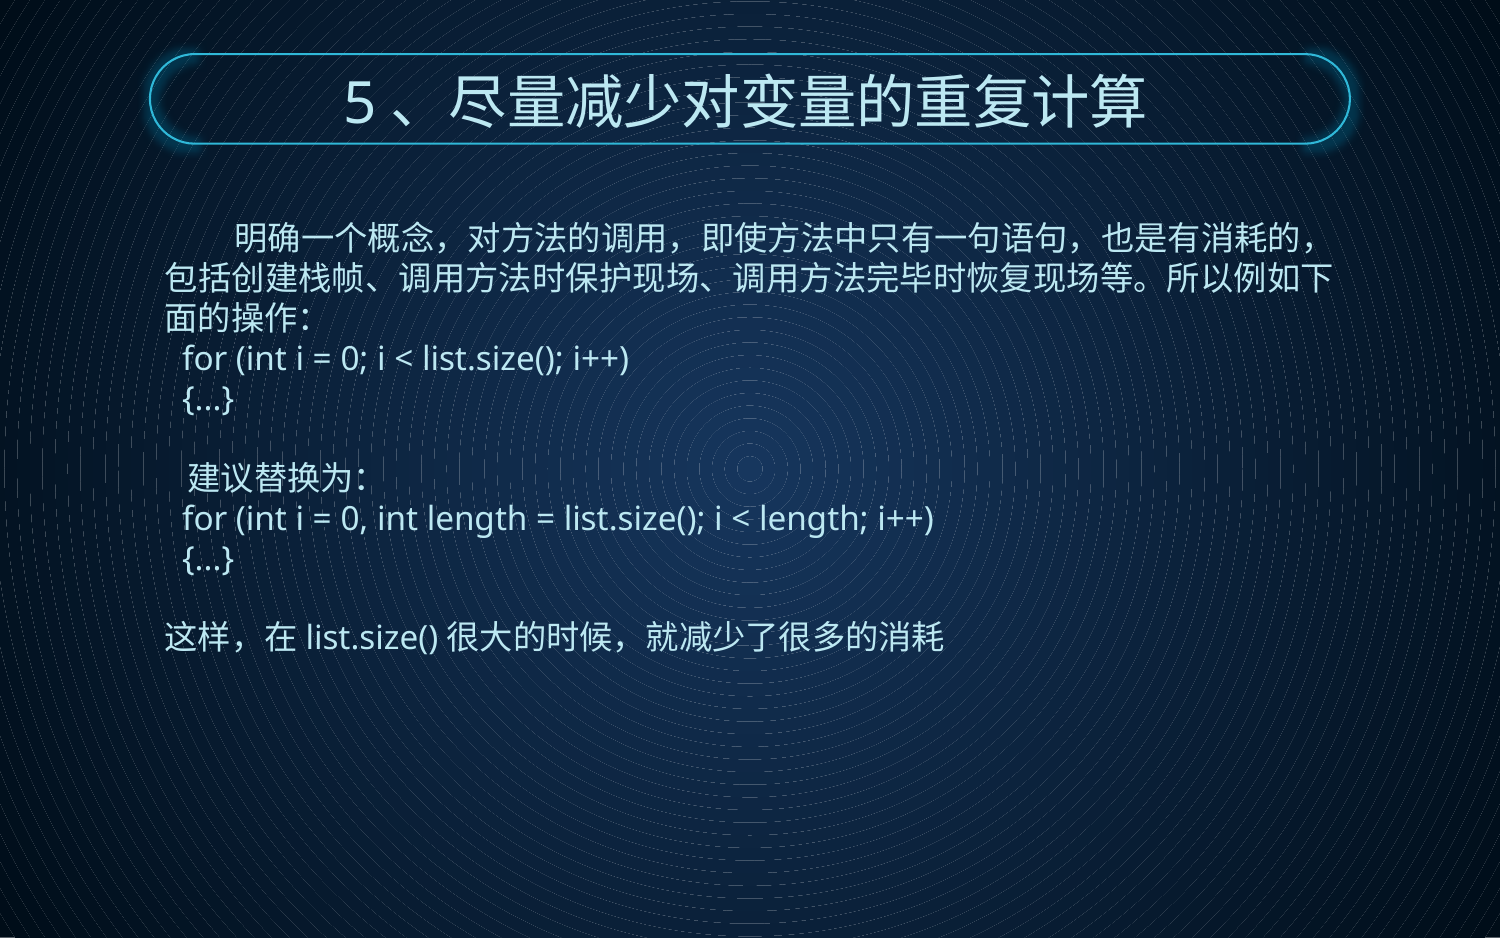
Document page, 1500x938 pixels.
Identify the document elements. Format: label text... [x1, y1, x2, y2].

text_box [149, 43, 1351, 144]
text_box 明确一个概念，对方法的调用，即使方法中只有一句语句，也是有消耗的，包括创建栈帧、调用方法时保护现场、调用方法完毕时恢复现场等。所以例如下面的操作： for (int i = 0; i < list.size(); i++) {...} 建议替换为： for (int i = 0, int length = list.size(); i < length; i++) {...} 这样，在list.size()很大的时候，就减少了很多的消耗 [149, 209, 1351, 824]
